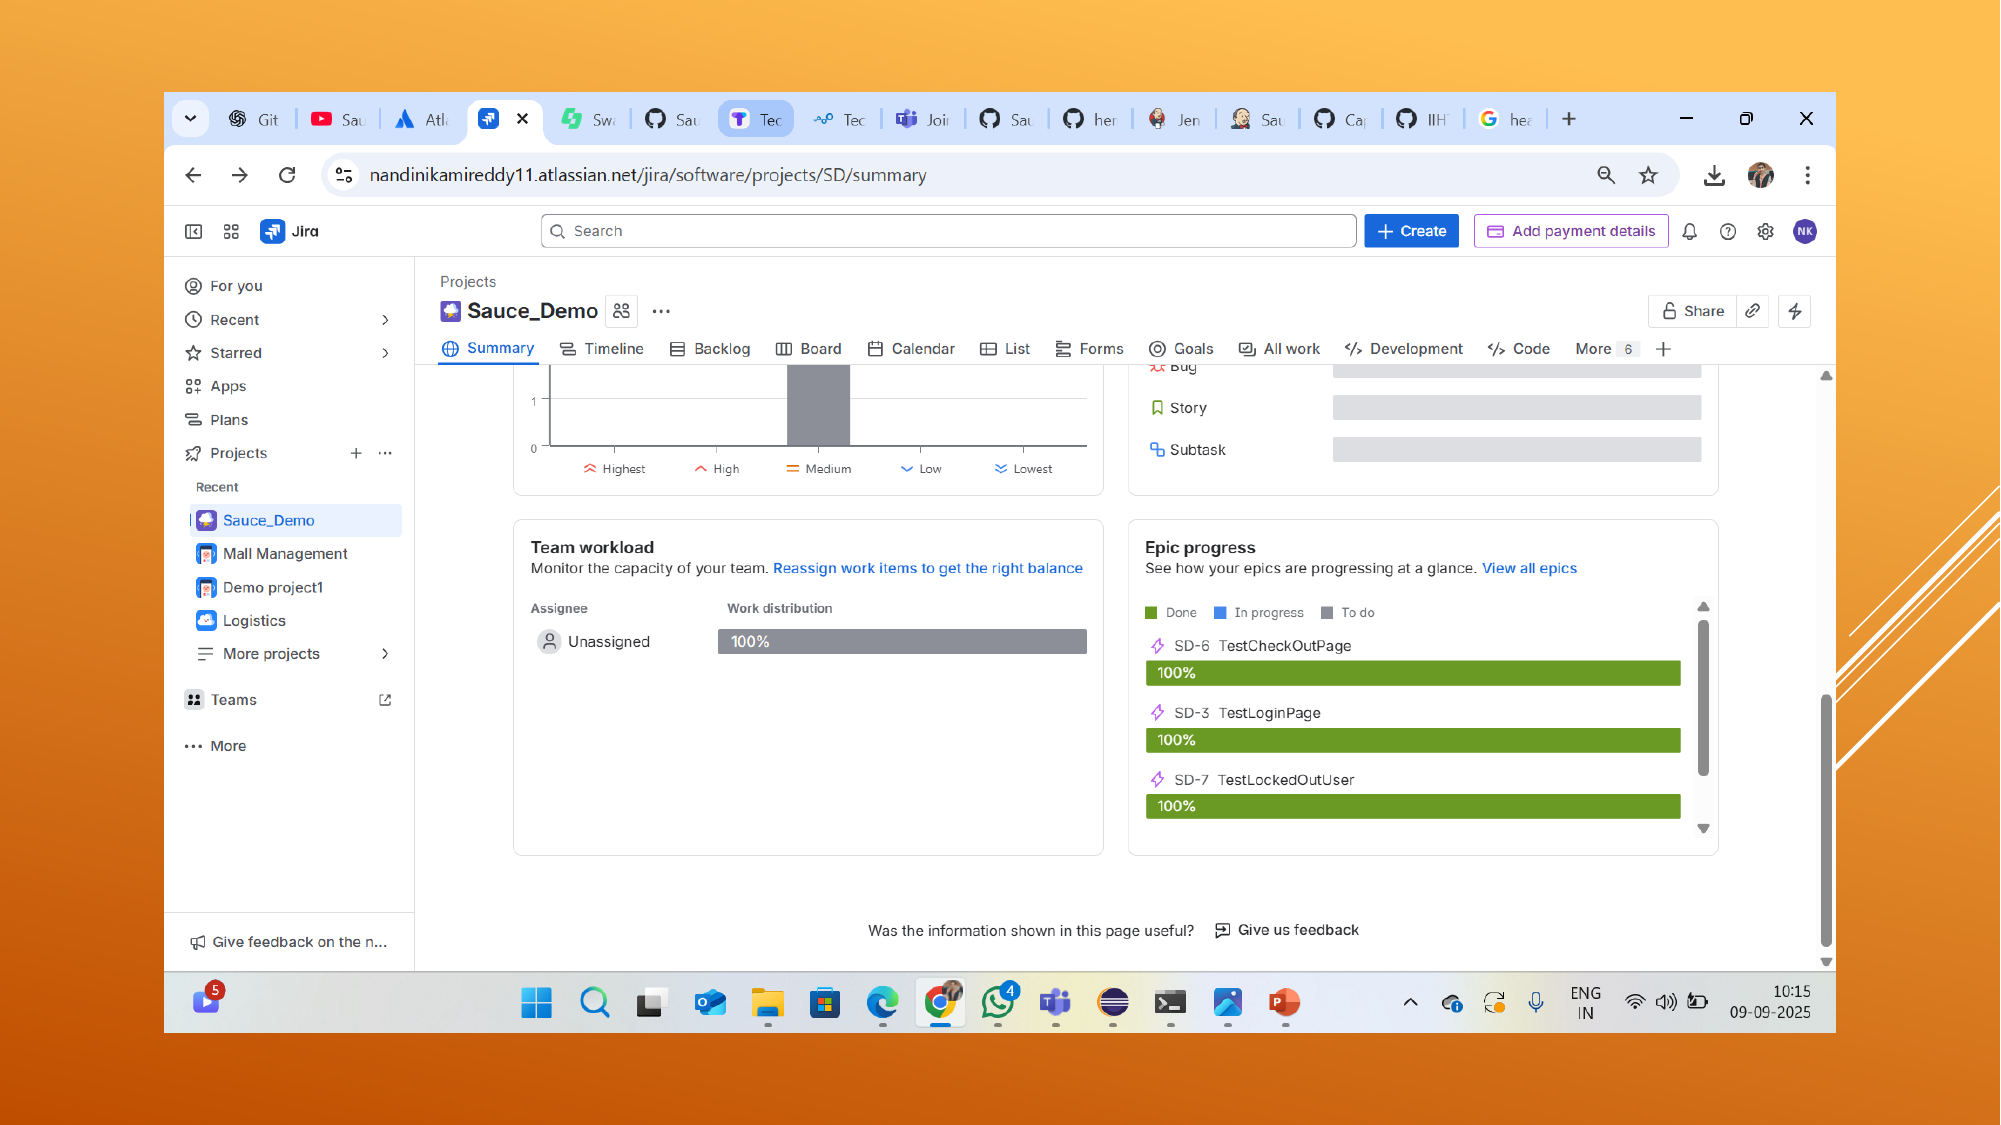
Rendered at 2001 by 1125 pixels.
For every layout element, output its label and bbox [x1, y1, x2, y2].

list [164, 92, 1836, 1033]
